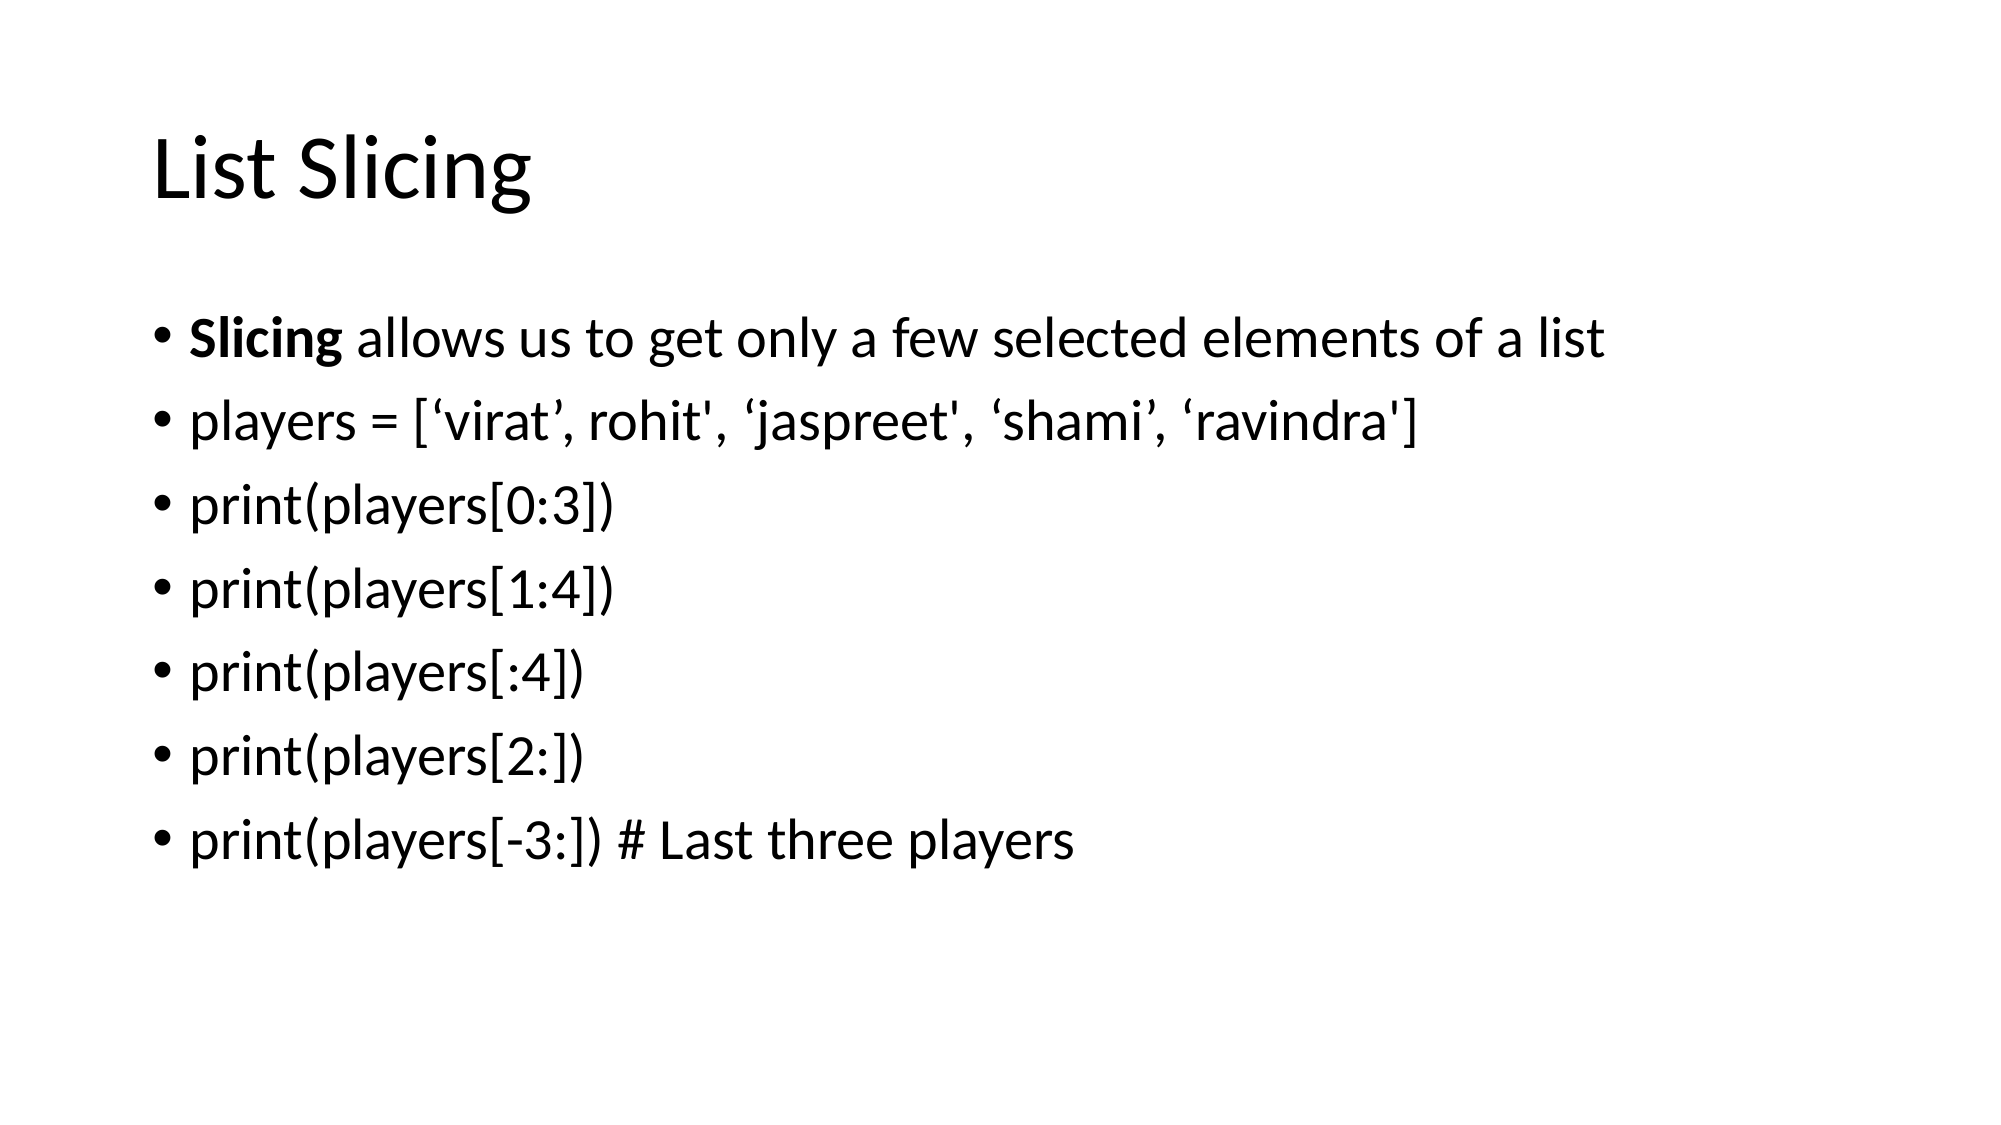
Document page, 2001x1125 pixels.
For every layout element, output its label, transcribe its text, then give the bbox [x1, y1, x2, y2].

list Slicing allows us to get only a few selected elements of a list players = [‘virat’, rohit', ‘jaspreet', ‘shami’, ‘ravindra'] print(players[0:3]) print(players[1:4]) print(players[:4]) print(players[2:]) print(players[-3:]) # Last three players [137, 299, 1863, 1014]
title List Slicing [137, 59, 1863, 278]
